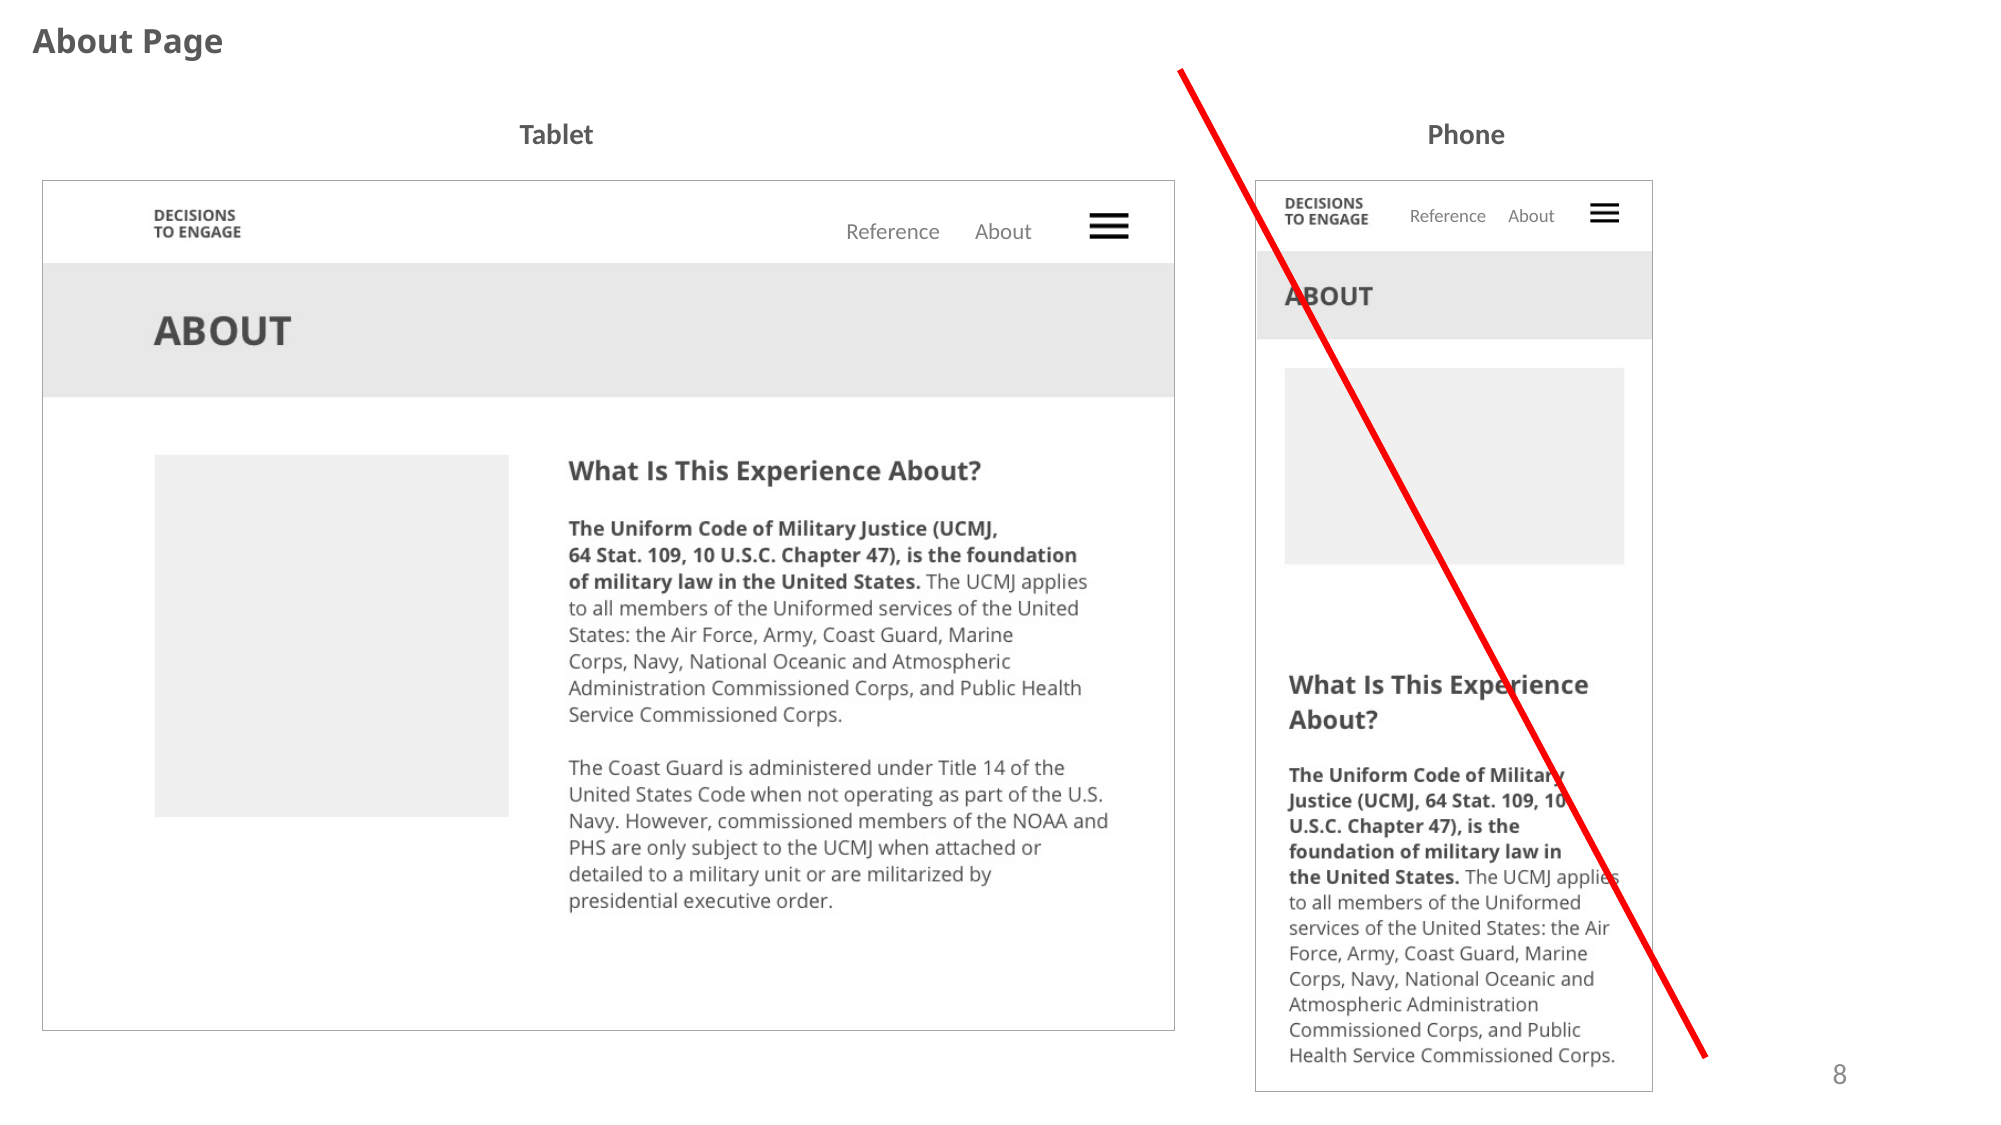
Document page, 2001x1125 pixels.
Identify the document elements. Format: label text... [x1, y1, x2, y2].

subtitle About Page [17, 17, 1518, 110]
text_box Tablet [504, 108, 609, 158]
slide_number 8 [1412, 1042, 1863, 1103]
picture [41, 180, 1175, 1031]
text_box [1179, 69, 1706, 1058]
picture [1255, 1058, 1653, 1092]
